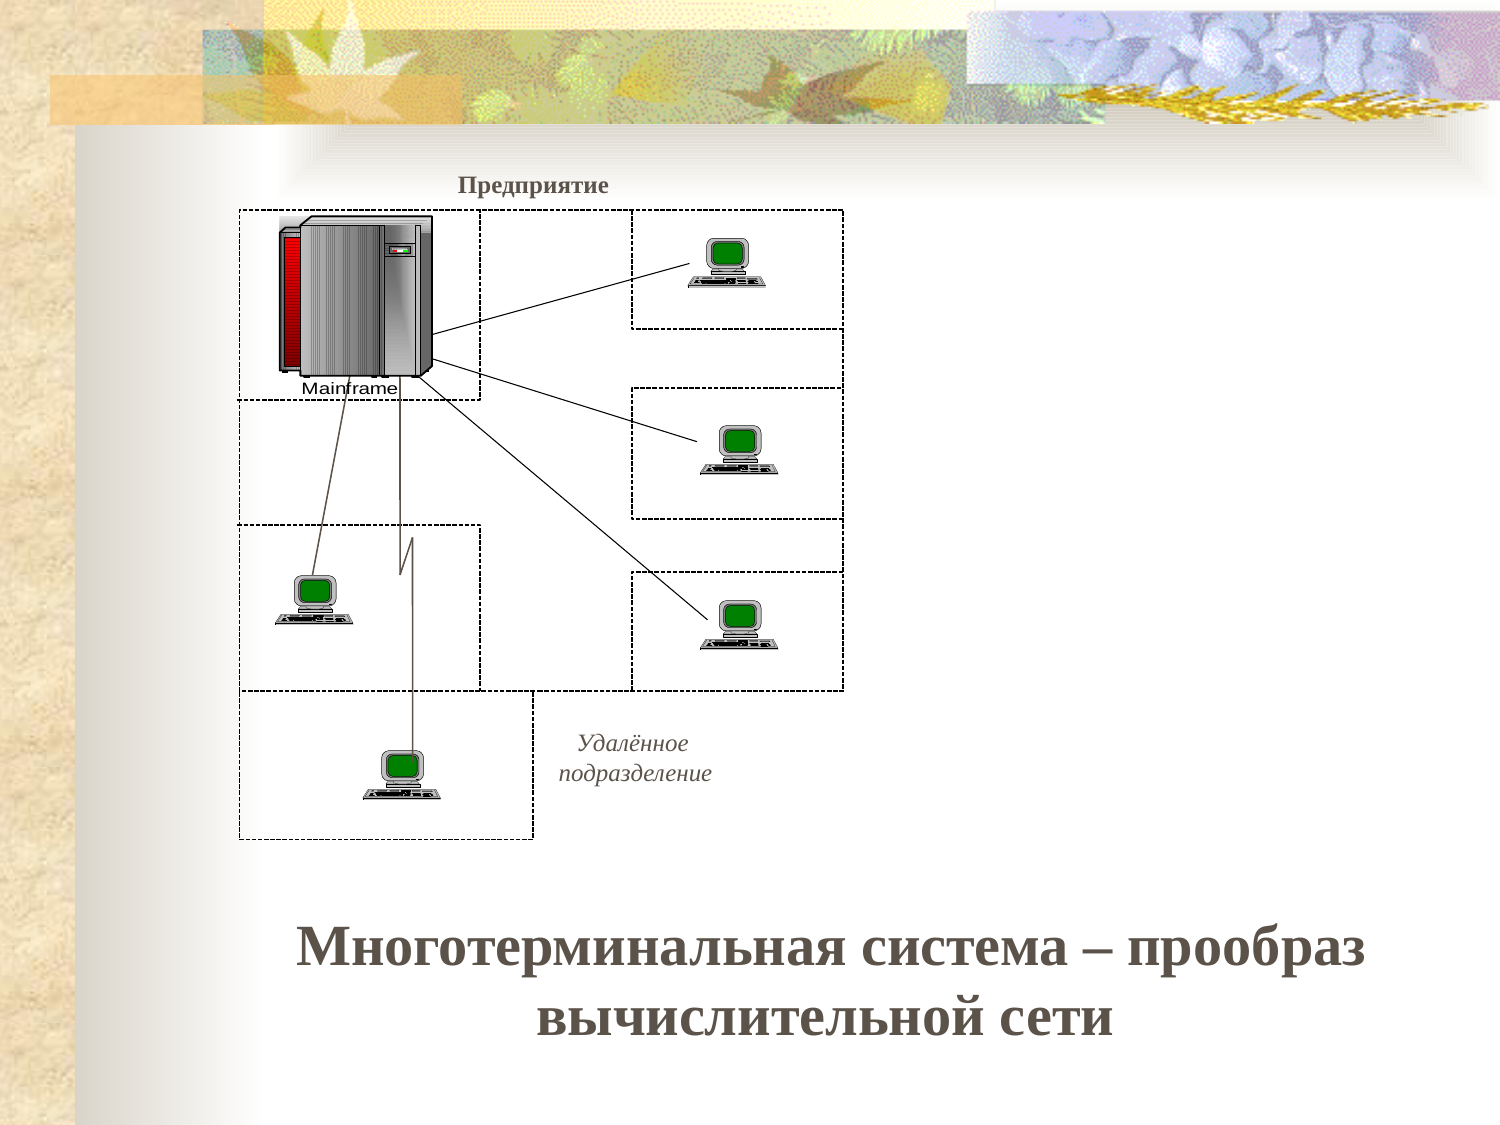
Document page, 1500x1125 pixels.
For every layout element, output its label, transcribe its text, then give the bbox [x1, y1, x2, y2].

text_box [237, 162, 1235, 840]
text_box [274, 562, 354, 626]
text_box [362, 737, 441, 801]
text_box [274, 212, 438, 407]
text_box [699, 412, 779, 476]
picture [0, 0, 1500, 1125]
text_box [687, 224, 766, 288]
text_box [699, 587, 779, 651]
text_box Многотерминальная система – прообраз вычислительной сети [237, 899, 1425, 1055]
